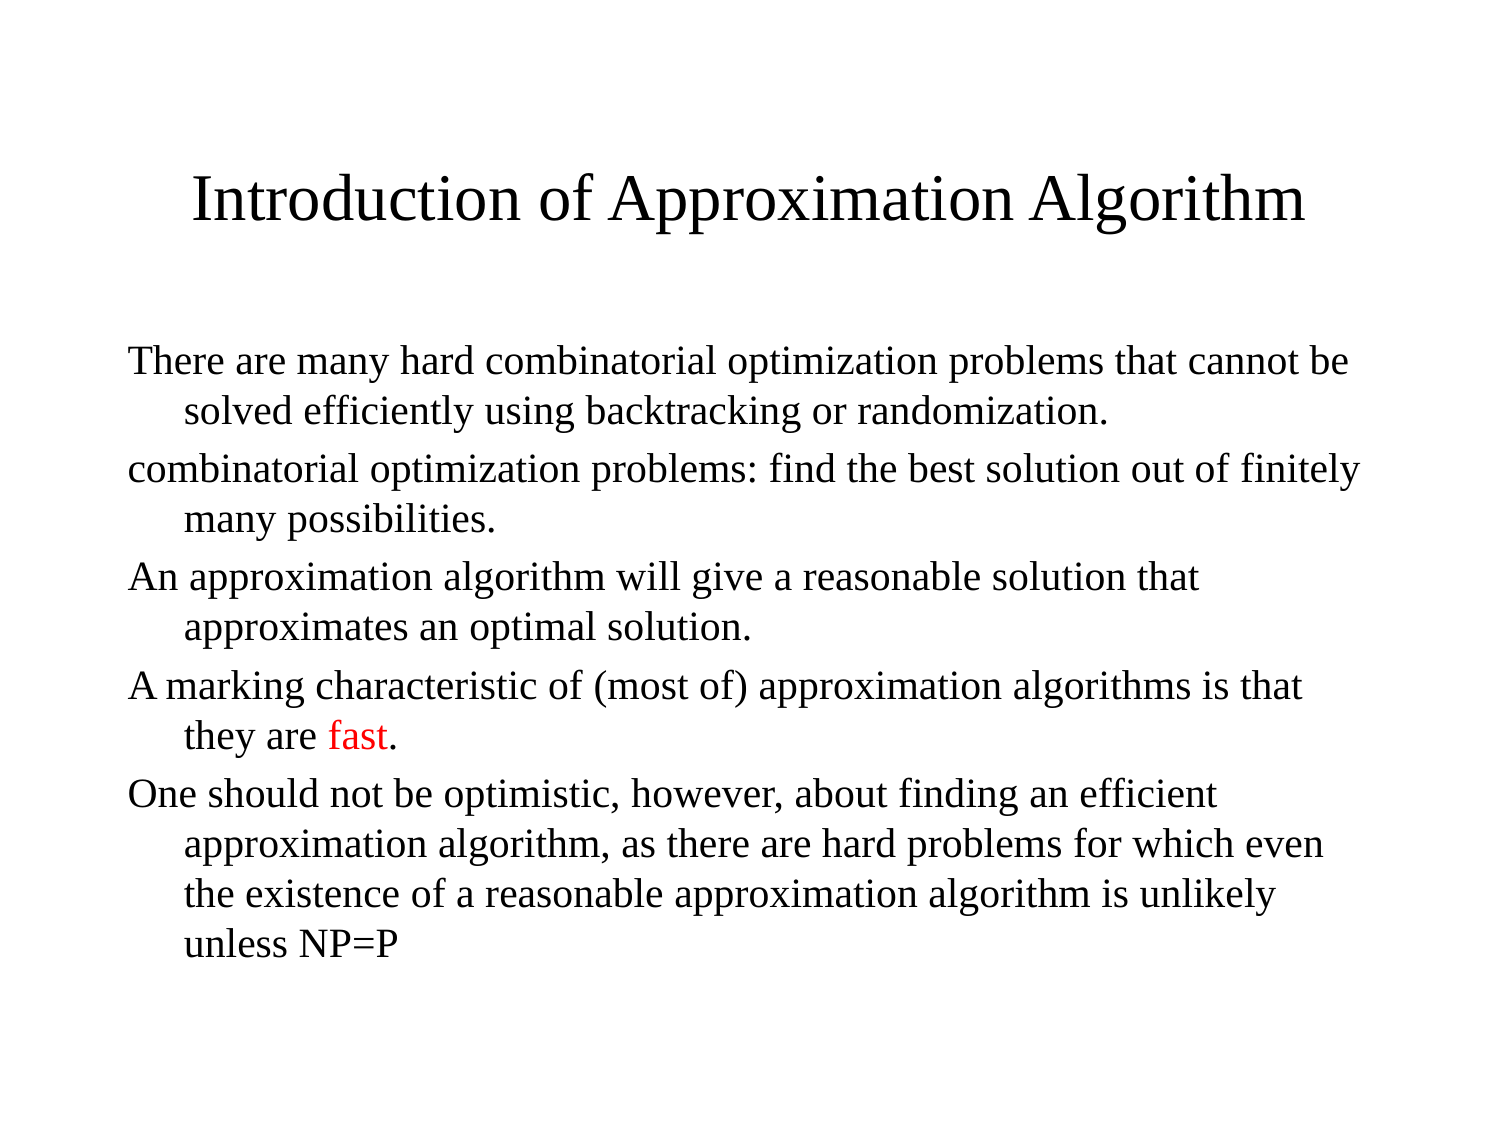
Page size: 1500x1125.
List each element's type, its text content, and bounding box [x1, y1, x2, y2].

title Introduction of Approximation Algorithm [112, 99, 1388, 288]
list There are many hard combinatorial optimization problems that cannot be solved efficiently using backtracking or randomization. combinatorial optimization problems: find the best solution out of finitely many possibilities. An approximation algorithm will give a reasonable solution that approximates an optimal solution. A marking characteristic of (most of) approximation algorithms is that they are fast. One should not be optimistic, however, about finding an efficient approximation algorithm, as there are hard problems for which even the existence of a reasonable approximation algorithm is unlikely unless NP=P [112, 324, 1388, 1001]
